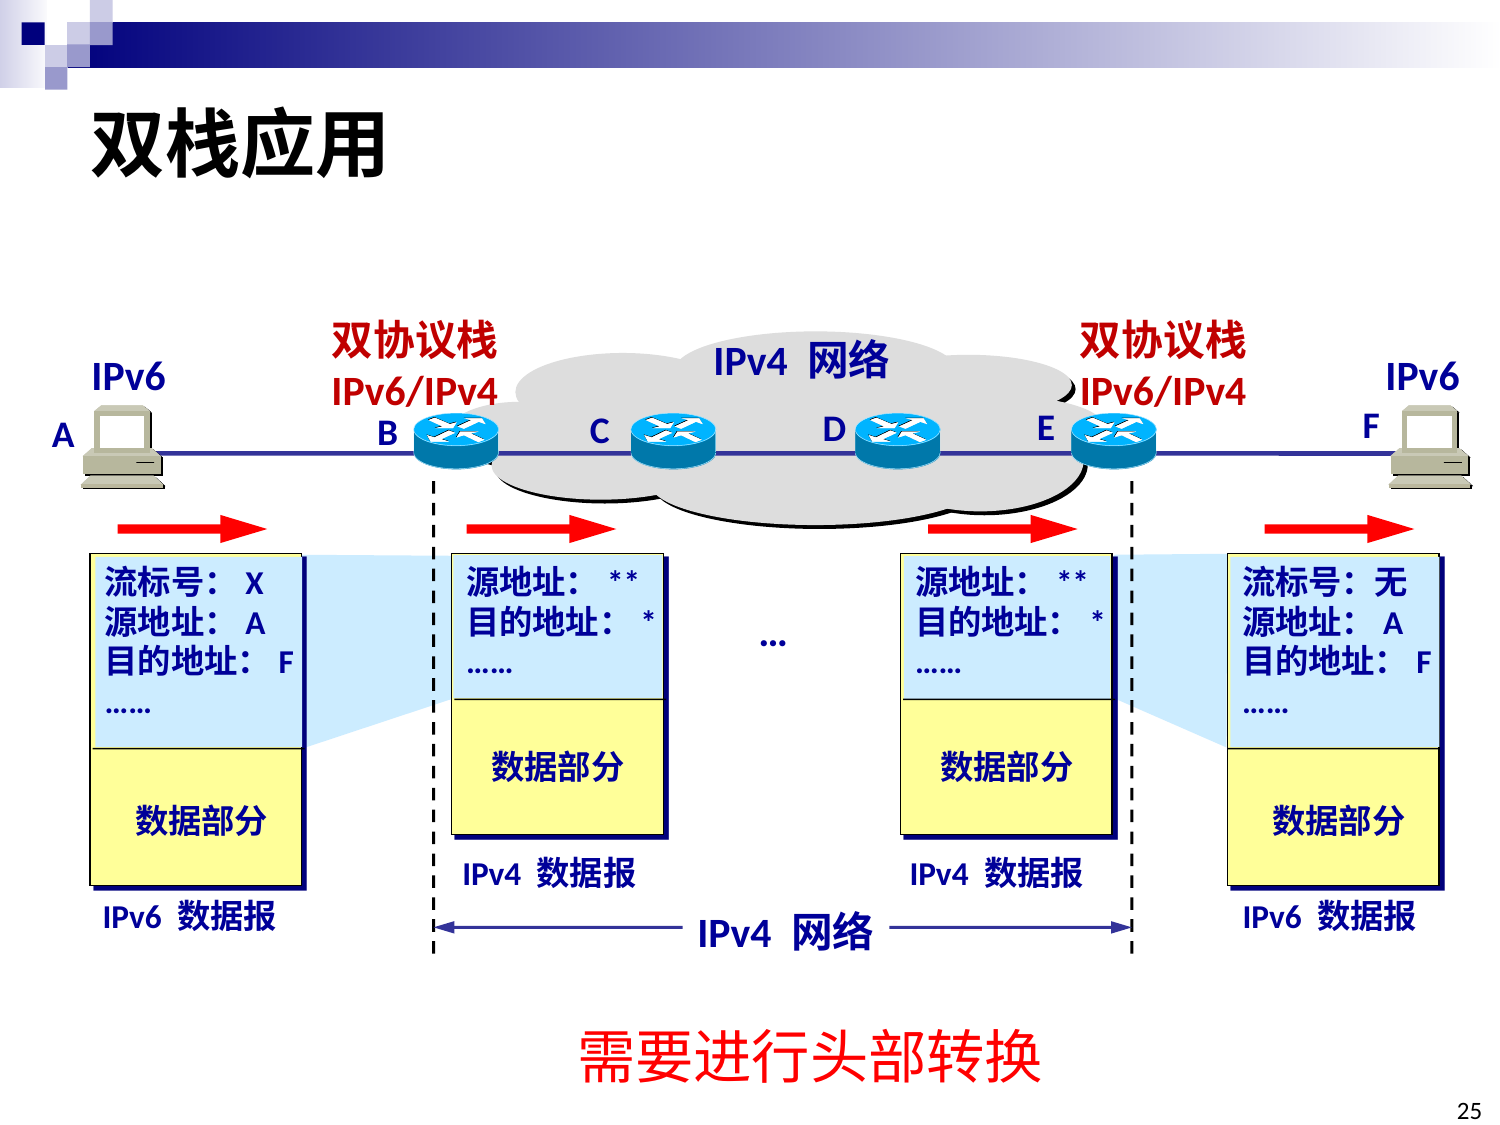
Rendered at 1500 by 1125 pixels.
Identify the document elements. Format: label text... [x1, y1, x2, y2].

slide_number 25 [1425, 1100, 1483, 1125]
title 双栈应用 [75, 75, 1425, 209]
text_box 需要进行头部转换 [291, 1012, 1329, 1098]
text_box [38, 306, 1475, 963]
